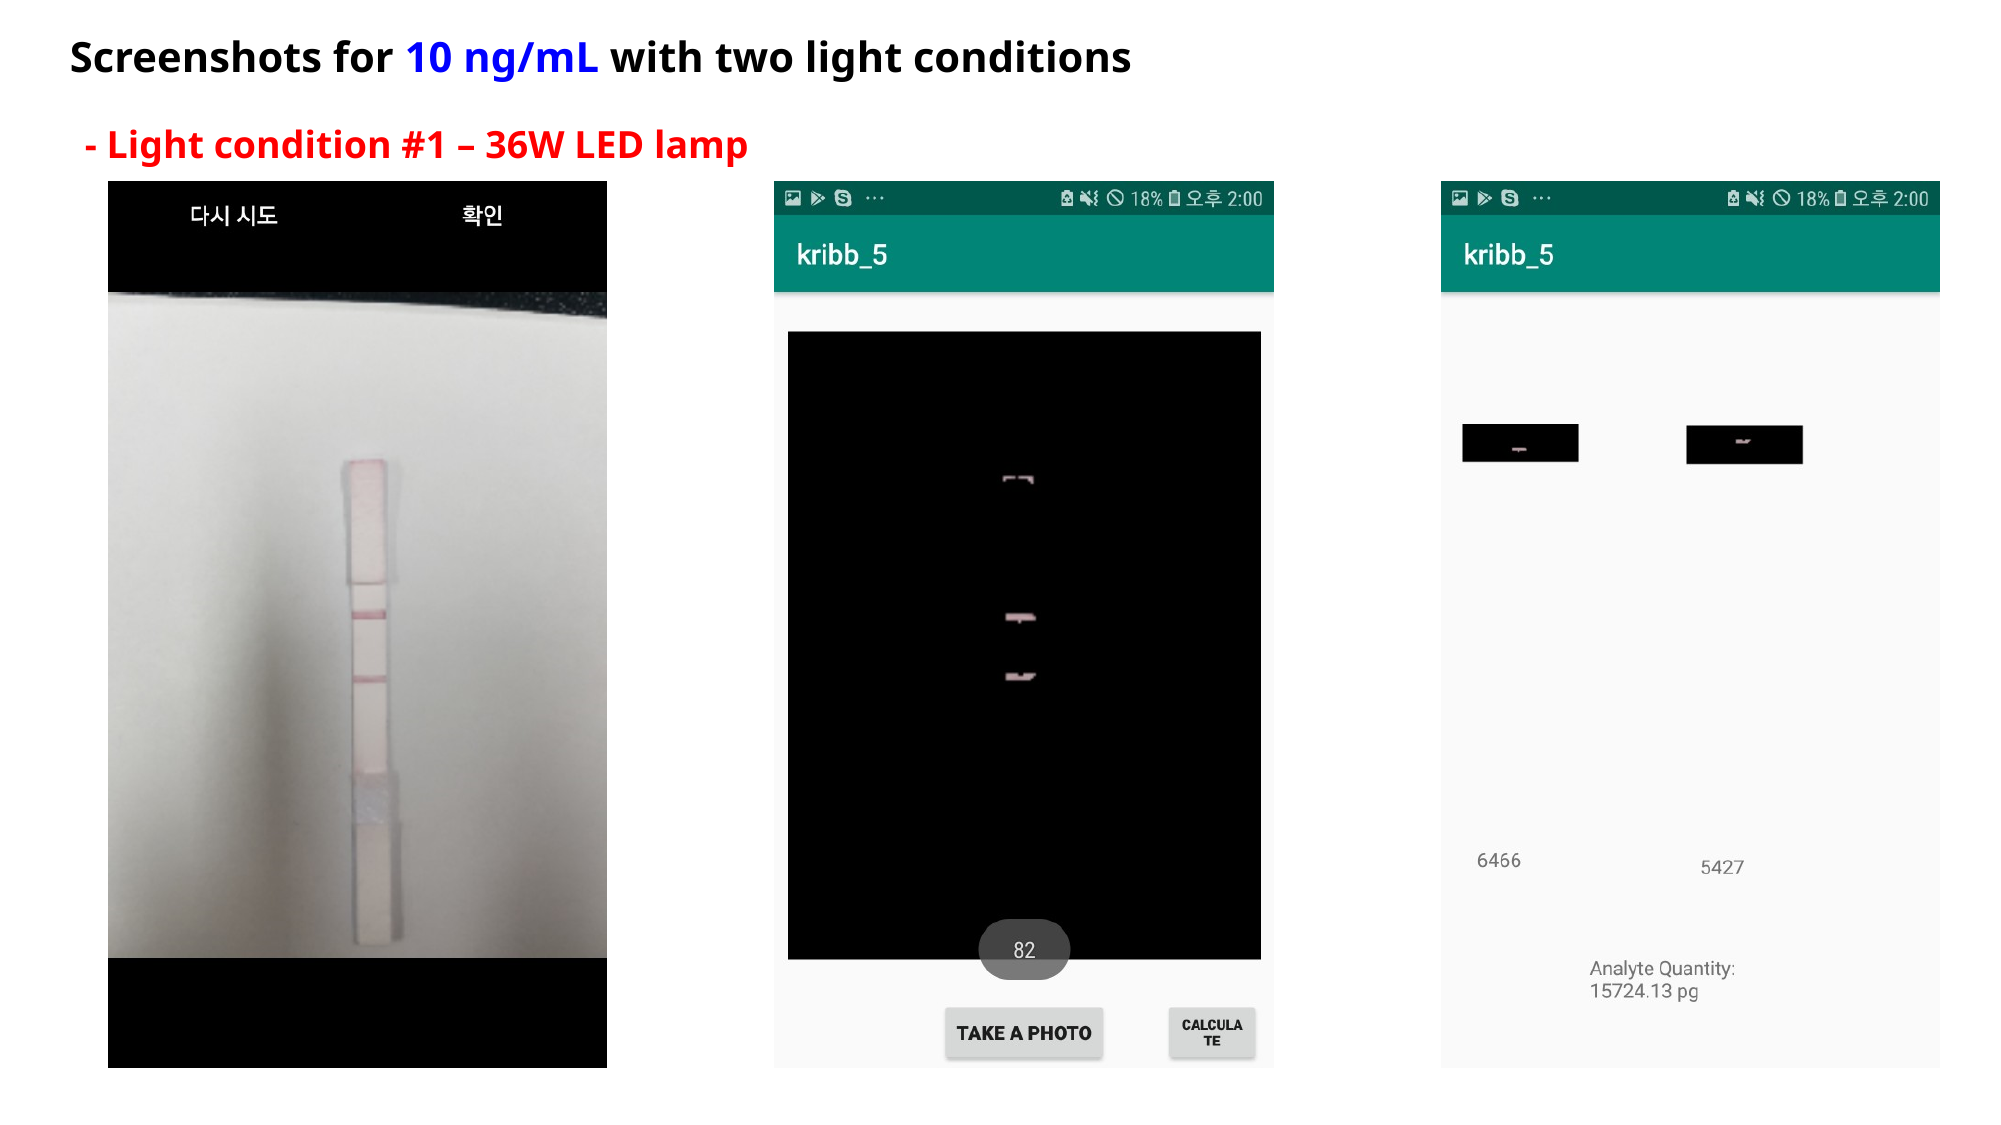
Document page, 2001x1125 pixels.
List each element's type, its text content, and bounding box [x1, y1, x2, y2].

picture [107, 181, 607, 1068]
text_box - Light condition #1 – 36W LED lamp [70, 113, 765, 173]
text_box Screenshots for 10 ng/mL with two light conditions [55, 23, 1945, 89]
picture [1441, 181, 1940, 1068]
picture [774, 181, 1274, 1068]
